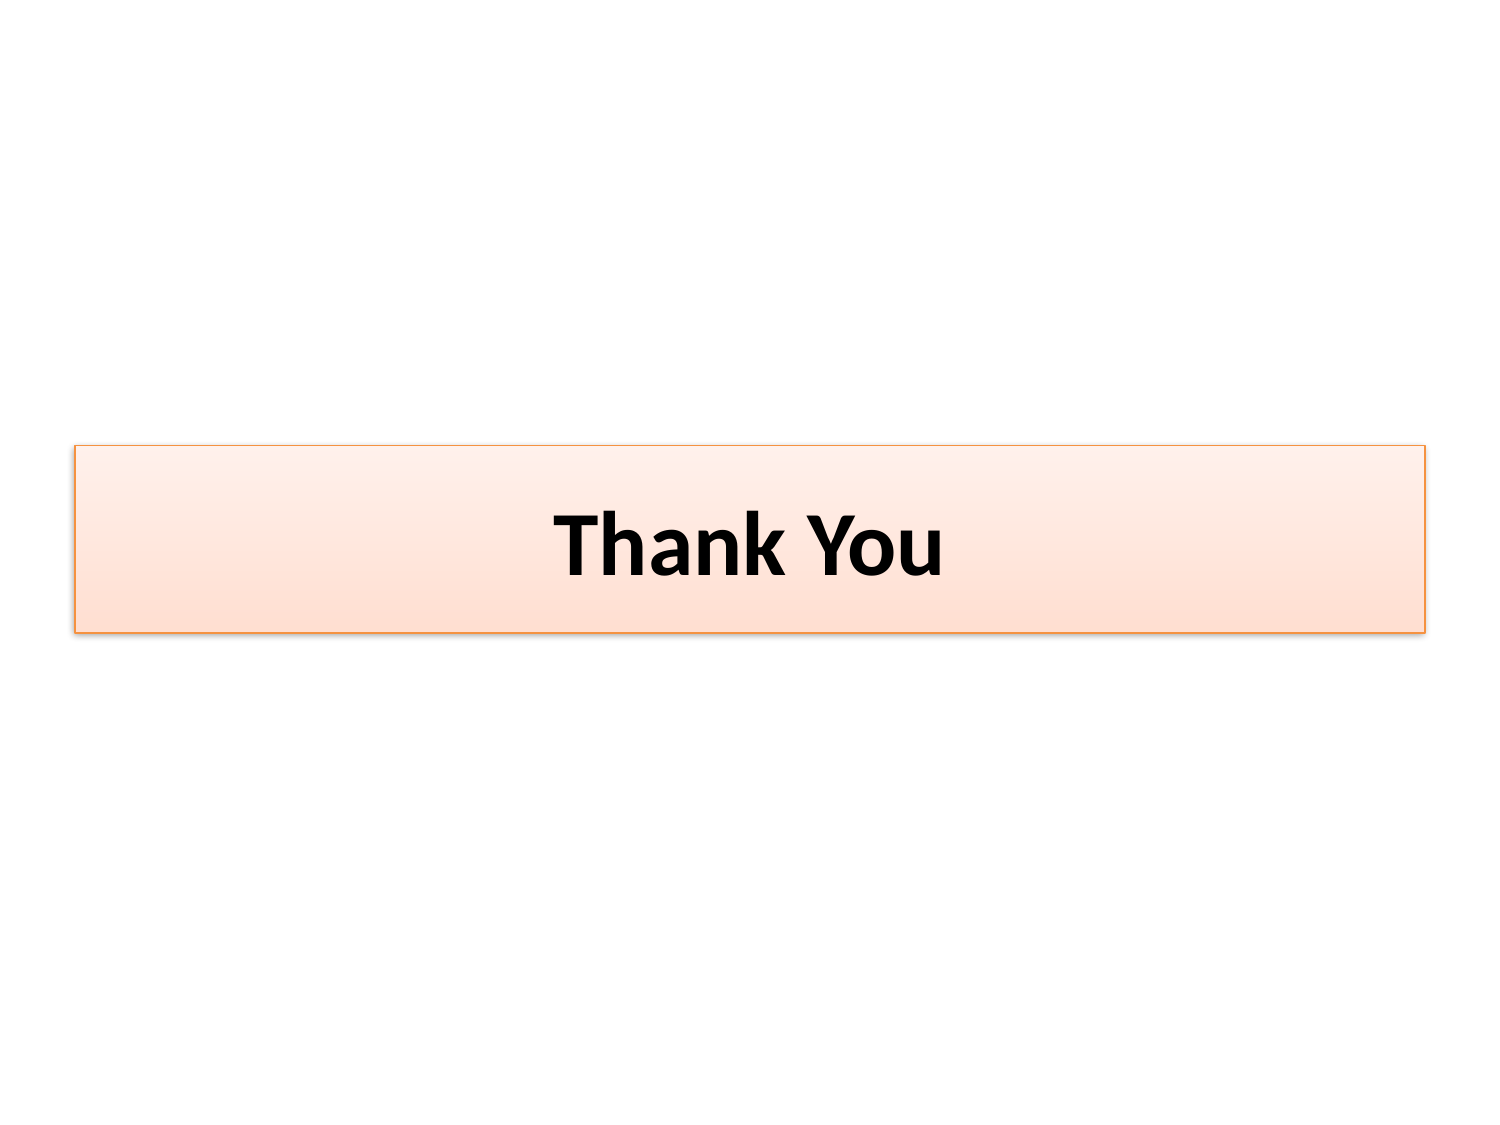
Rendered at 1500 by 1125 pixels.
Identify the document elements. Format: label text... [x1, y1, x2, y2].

title Thank You [74, 445, 1426, 634]
